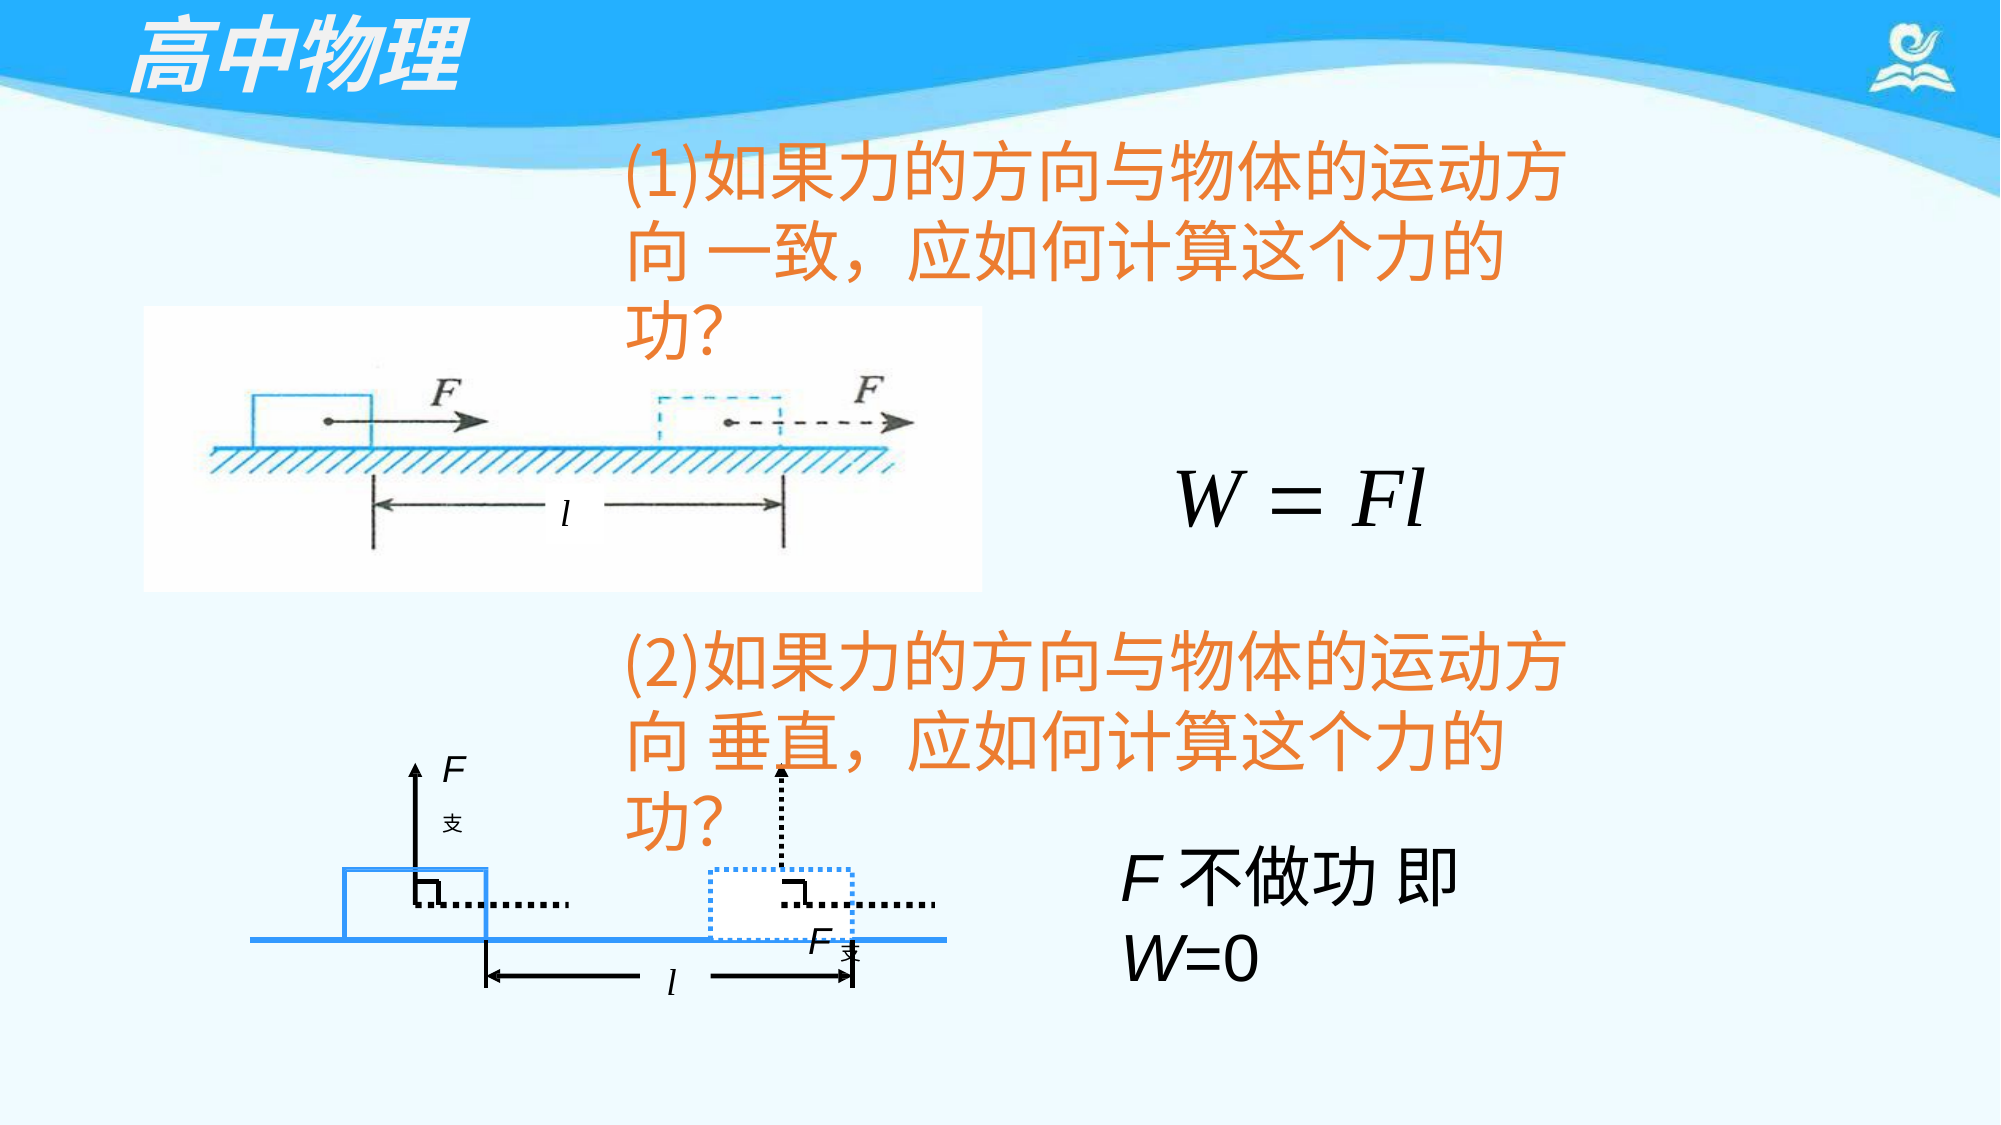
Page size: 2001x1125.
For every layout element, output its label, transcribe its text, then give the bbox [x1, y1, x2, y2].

text_box [415, 901, 422, 909]
text_box l [664, 965, 680, 1003]
text_box [477, 901, 485, 909]
text_box [545, 483, 605, 545]
text_box [490, 901, 497, 909]
text_box F支 [439, 743, 492, 837]
text_box [552, 901, 560, 909]
text_box 如果力的方向与物体的运动方向 一致，应如何计算这个力的功？ W  Fl 如果力的方向与物体的运动方向 垂直，应如何计算这个力的功？ F支 [622, 127, 1631, 965]
text_box [710, 968, 853, 984]
picture [0, 0, 2000, 1125]
text_box [408, 762, 423, 867]
text_box [502, 901, 510, 909]
text_box [540, 901, 547, 909]
text_box [427, 901, 435, 909]
text_box l [558, 487, 573, 535]
text_box [440, 901, 447, 909]
text_box [486, 968, 640, 984]
text_box [527, 901, 535, 909]
text_box [465, 901, 472, 909]
text_box [452, 901, 460, 909]
text_box F不做功即 W=0 [1118, 965, 1605, 996]
title 高中物理 [123, 0, 461, 190]
text_box [515, 901, 522, 909]
text_box [143, 306, 622, 592]
text_box [412, 872, 418, 905]
text_box [342, 867, 489, 943]
